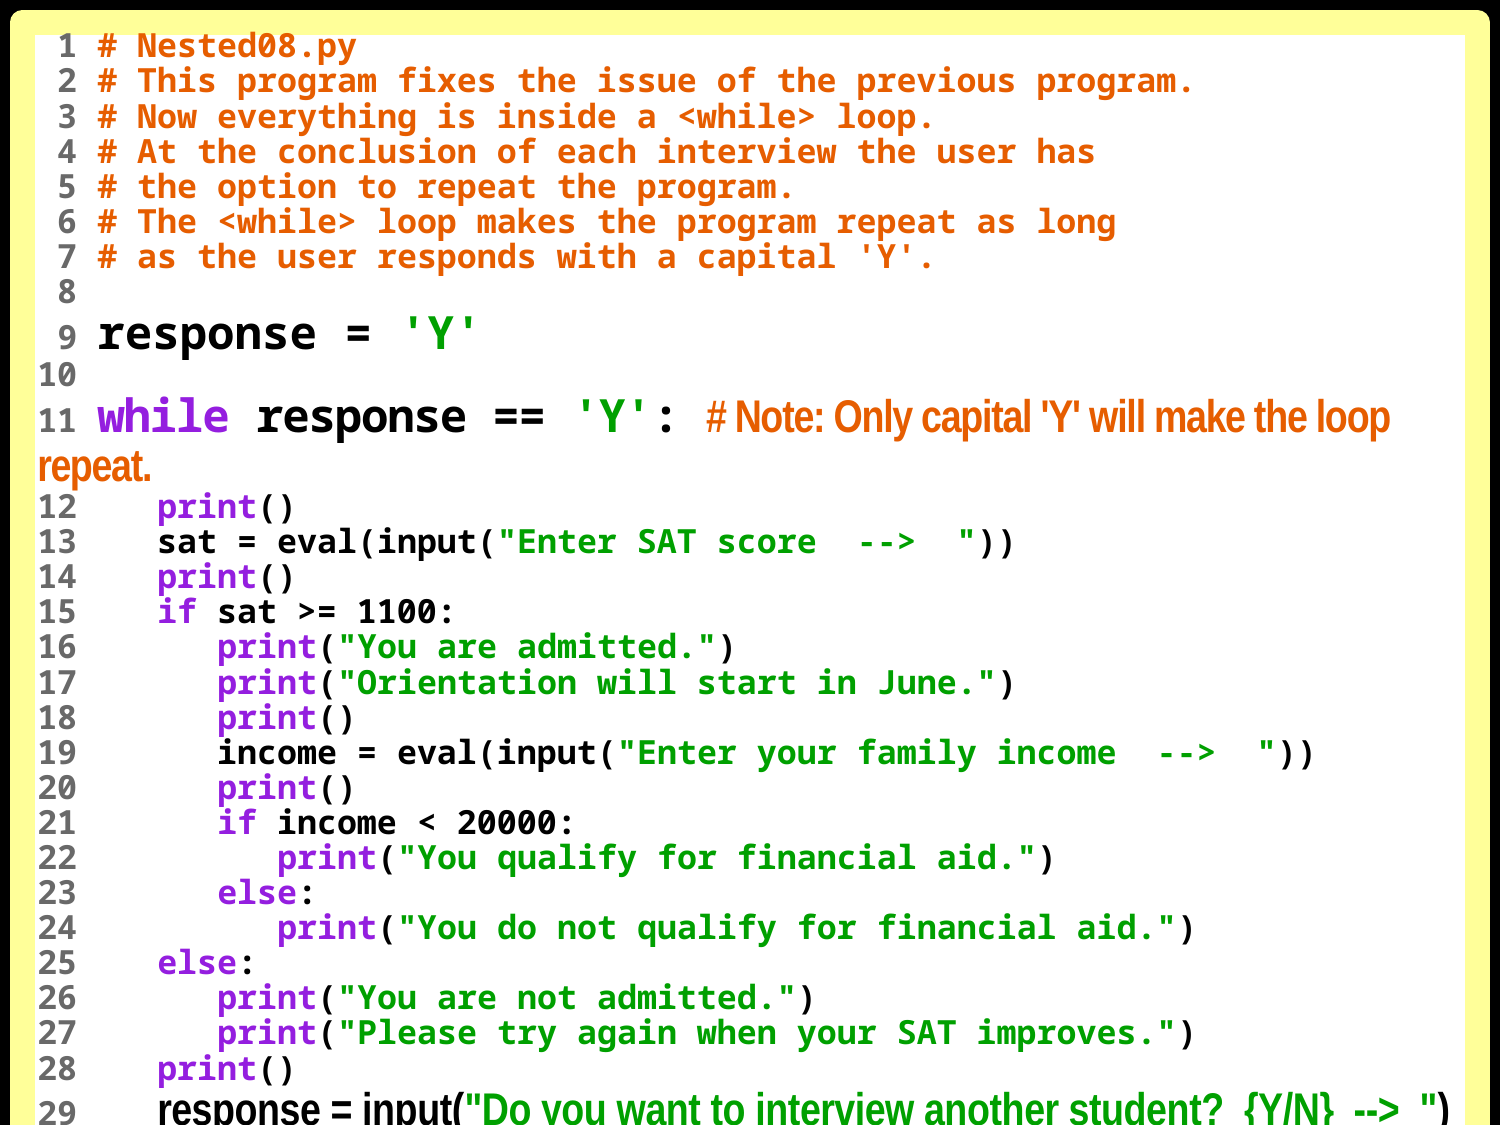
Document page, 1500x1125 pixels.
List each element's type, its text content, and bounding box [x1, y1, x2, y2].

text_box 1 # Nested08.py 2 # This program fixes the issue of the previous program. 3 # Now everything is inside a <while> loop. 4 # At the conclusion of each interview the user has 5 # the option to repeat the program. 6 # The <while> loop makes the program repeat as long 7 # as the user responds with a capital 'Y'. 8 9 response = 'Y' 10 11 while response == 'Y': # Note: Only capital 'Y' will make the loop repeat. 12 print() 13 sat = eval(input("Enter SAT score --> ")) 14 print() 15 if sat >= 1100: 16 print("You are admitted.") 17 print("Orientation will start in June.") 18 print() 19 income = eval(input("Enter your family income --> ")) 20 print() 21 if income < 20000: 22 print("You qualify for financial aid.") 23 else: 24 print("You do not qualify for financial aid.") 25 else: 26 print("You are not admitted.") 27 print("Please try again when your SAT improves.") 28 print() 29 response = input("Do you want to interview another student? {Y/N} --> ") [22, 22, 1478, 1125]
